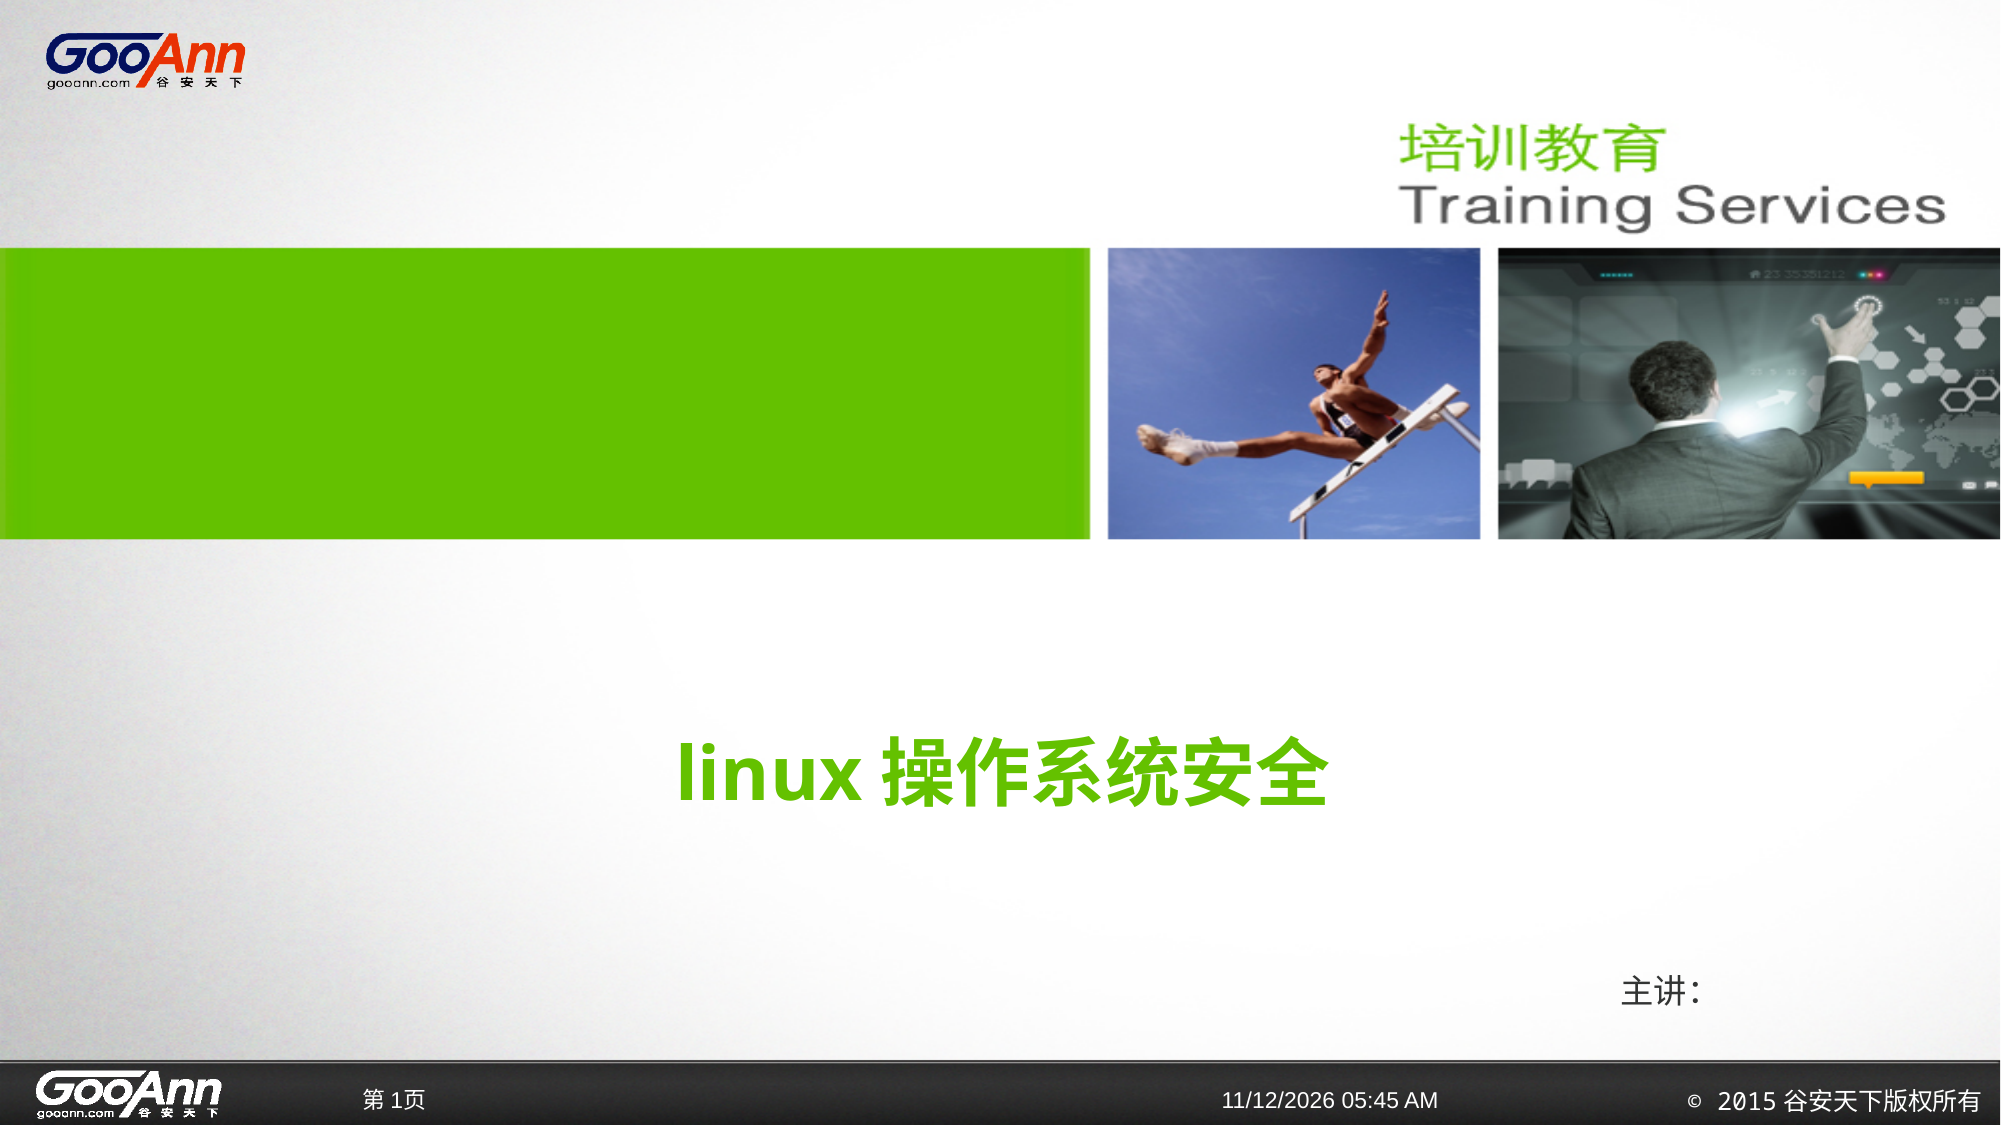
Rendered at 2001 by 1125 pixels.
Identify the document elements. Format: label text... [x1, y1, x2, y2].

text_box 主讲： [1342, 964, 1721, 1012]
picture [0, 0, 2001, 1125]
title linux操作系统安全 [444, 611, 1561, 929]
